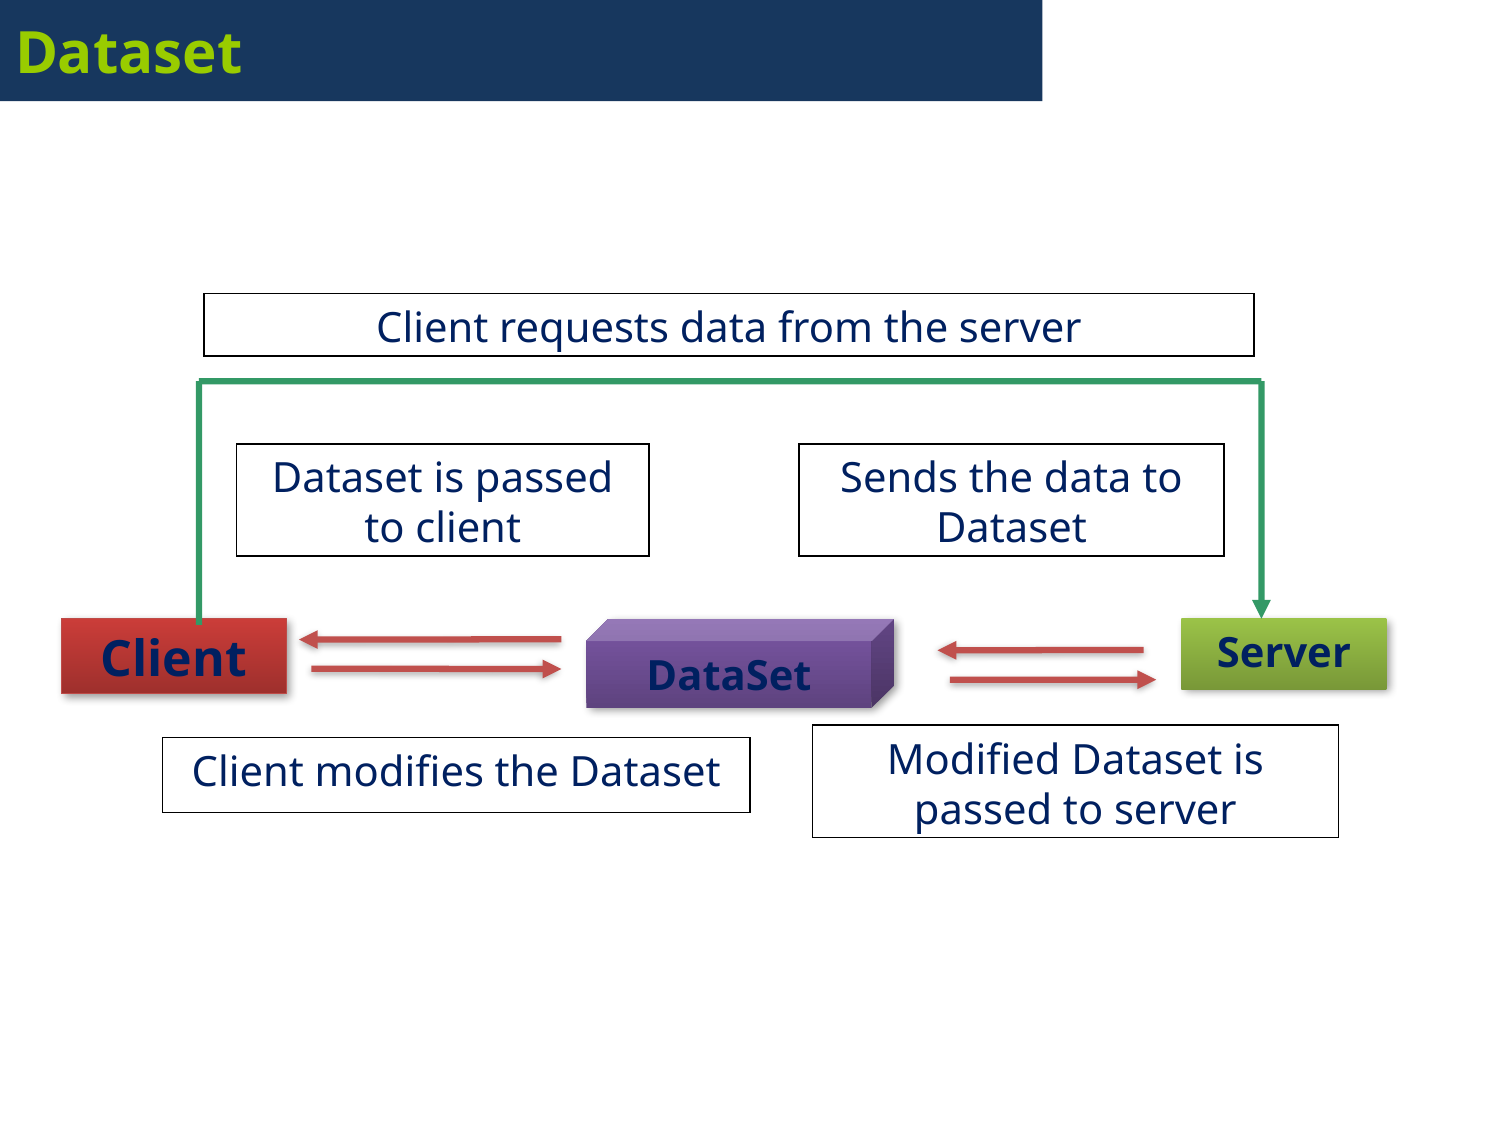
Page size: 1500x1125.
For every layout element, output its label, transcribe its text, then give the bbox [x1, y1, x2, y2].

text_box [311, 659, 562, 679]
text_box [587, 619, 893, 640]
text_box Client [61, 618, 287, 694]
text_box DataSet [586, 618, 894, 708]
text_box Sends the data to Dataset [798, 443, 1224, 557]
text_box Modified Dataset is passed to server [812, 725, 1339, 838]
text_box [298, 630, 562, 649]
title Dataset [0, 0, 1043, 102]
text_box [1255, 381, 1268, 619]
text_box Dataset is passed to client [236, 443, 649, 557]
text_box Client modifies the Dataset [162, 737, 750, 813]
text_box [949, 670, 1157, 690]
text_box Server [1181, 618, 1387, 690]
text_box Client requests data from the server [204, 293, 1255, 357]
text_box [937, 640, 1144, 660]
